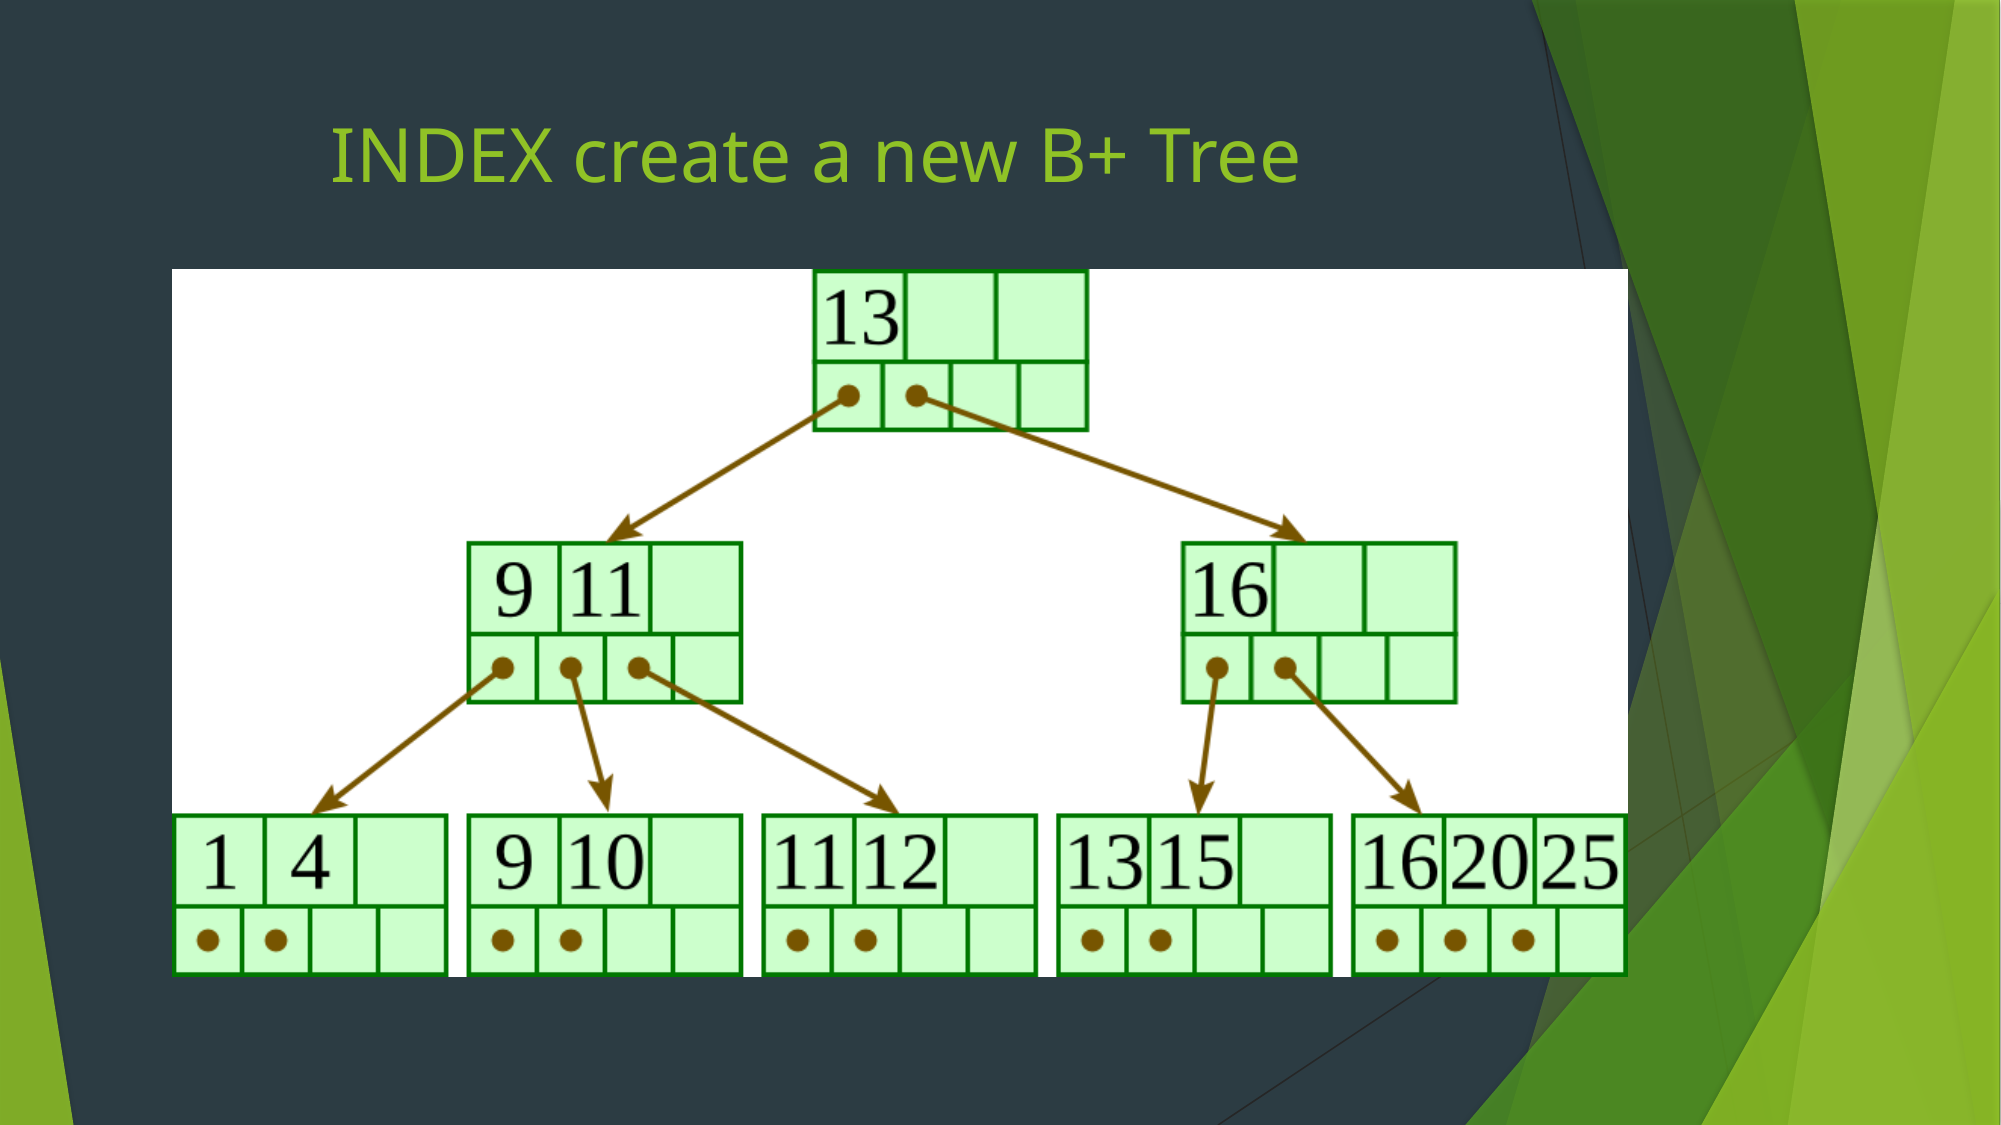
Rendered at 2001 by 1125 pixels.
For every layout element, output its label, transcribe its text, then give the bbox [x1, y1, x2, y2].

title INDEX create a new B+ Tree [111, 99, 1522, 317]
picture [172, 269, 1628, 978]
